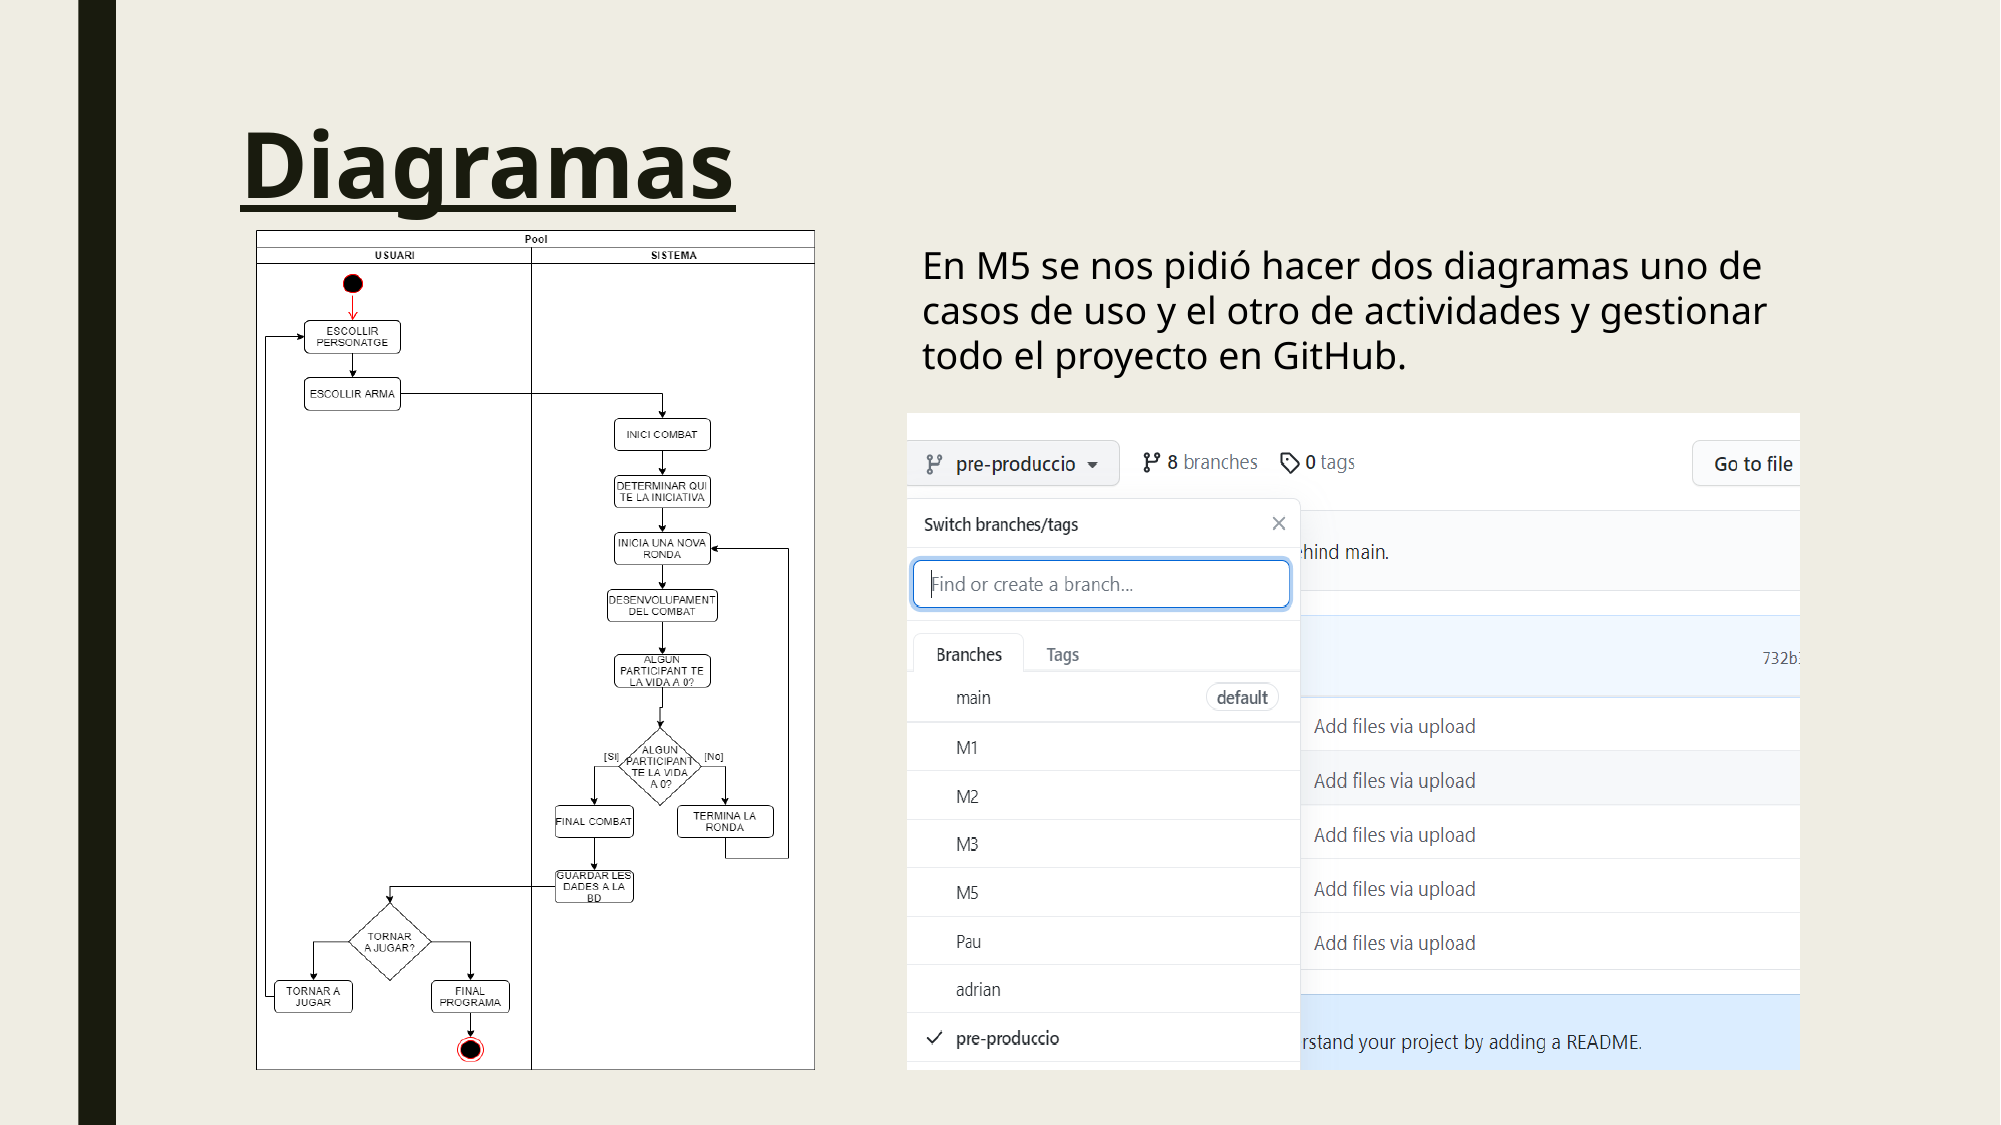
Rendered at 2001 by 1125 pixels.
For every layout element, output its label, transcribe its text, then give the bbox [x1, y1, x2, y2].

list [256, 230, 815, 1070]
picture [907, 413, 1800, 1070]
text_box En M5 se nos pidió hacer dos diagramas uno de casos de uso y el otro de actividades y gestionar todo el proyecto en GitHub. [907, 234, 1841, 385]
title Diagramas [225, 112, 1800, 357]
